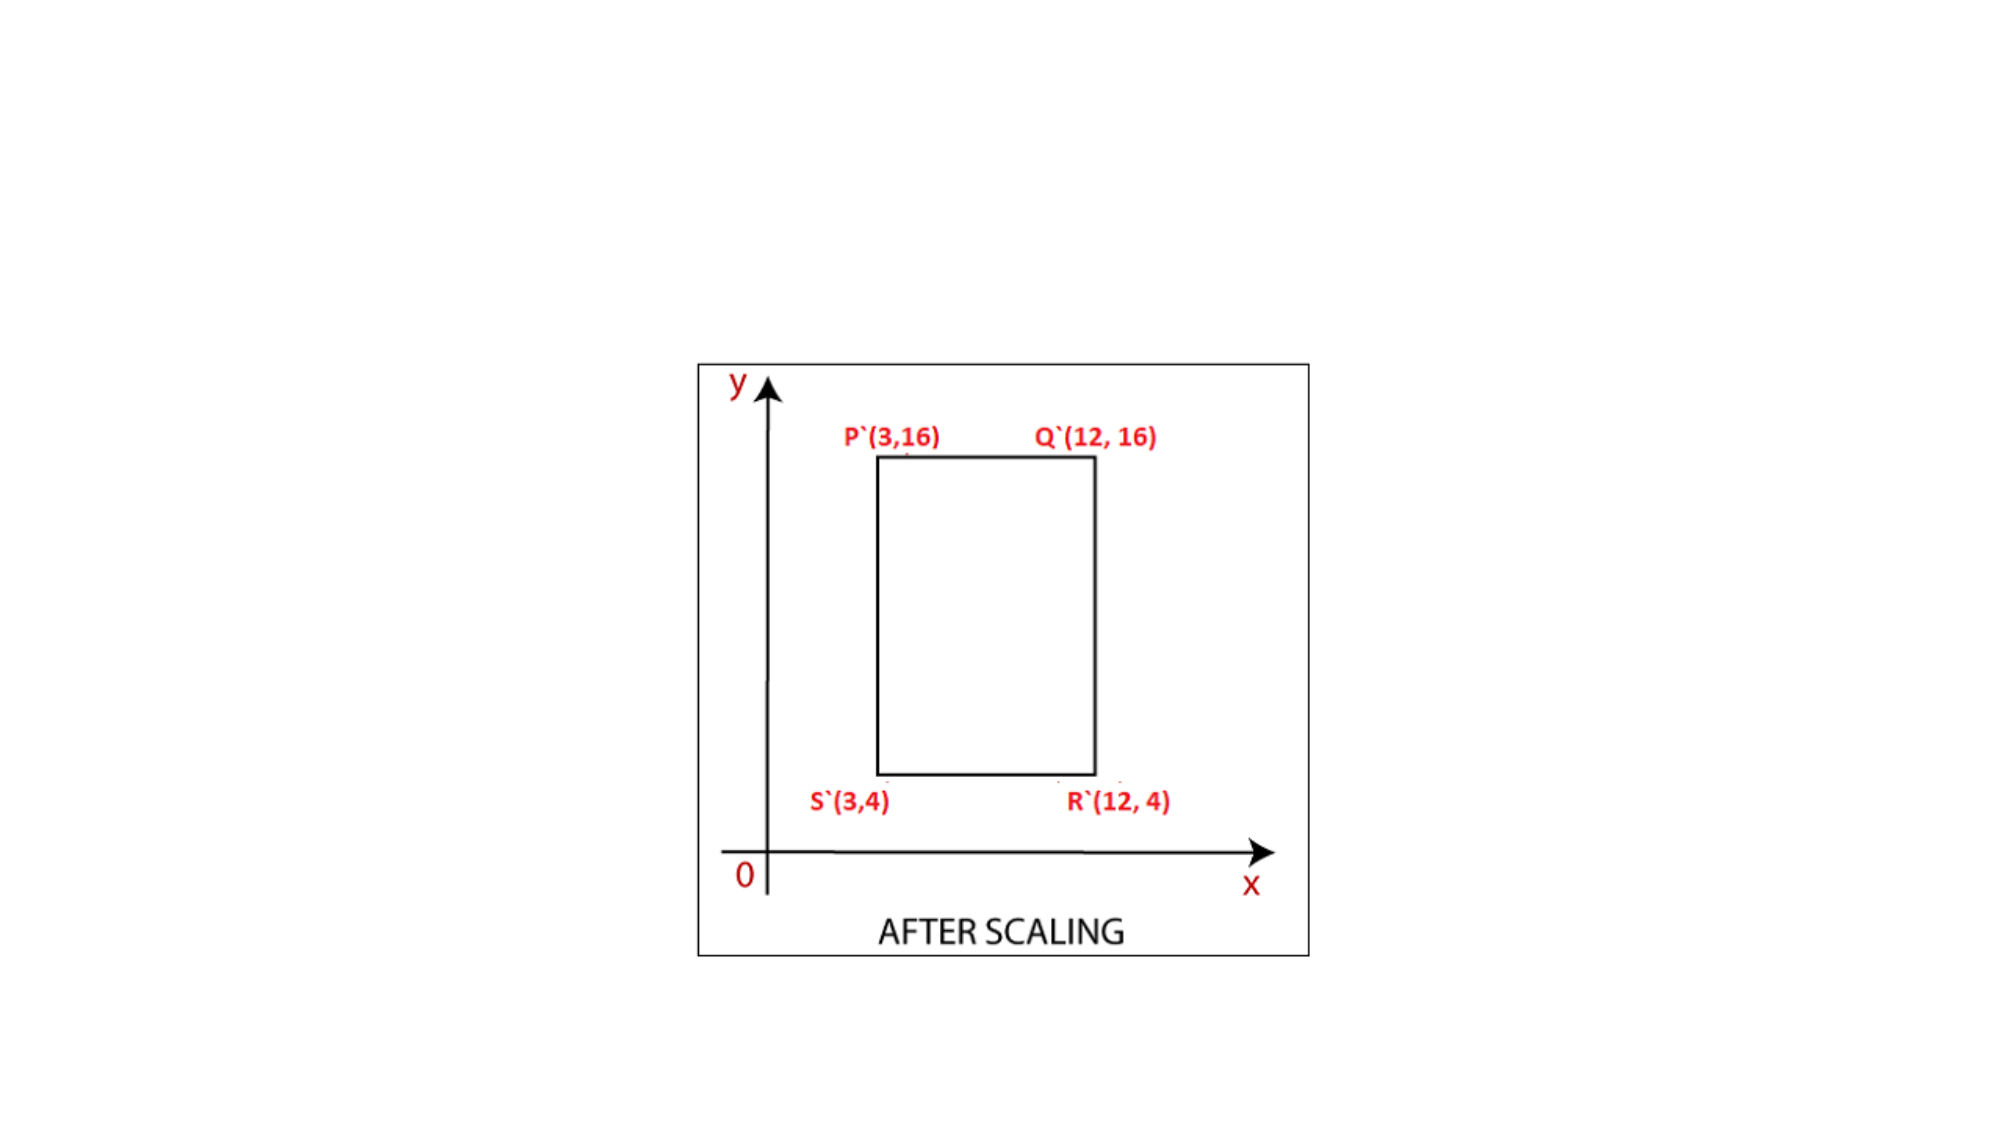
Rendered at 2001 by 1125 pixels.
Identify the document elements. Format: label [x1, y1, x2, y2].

list [687, 350, 1313, 963]
